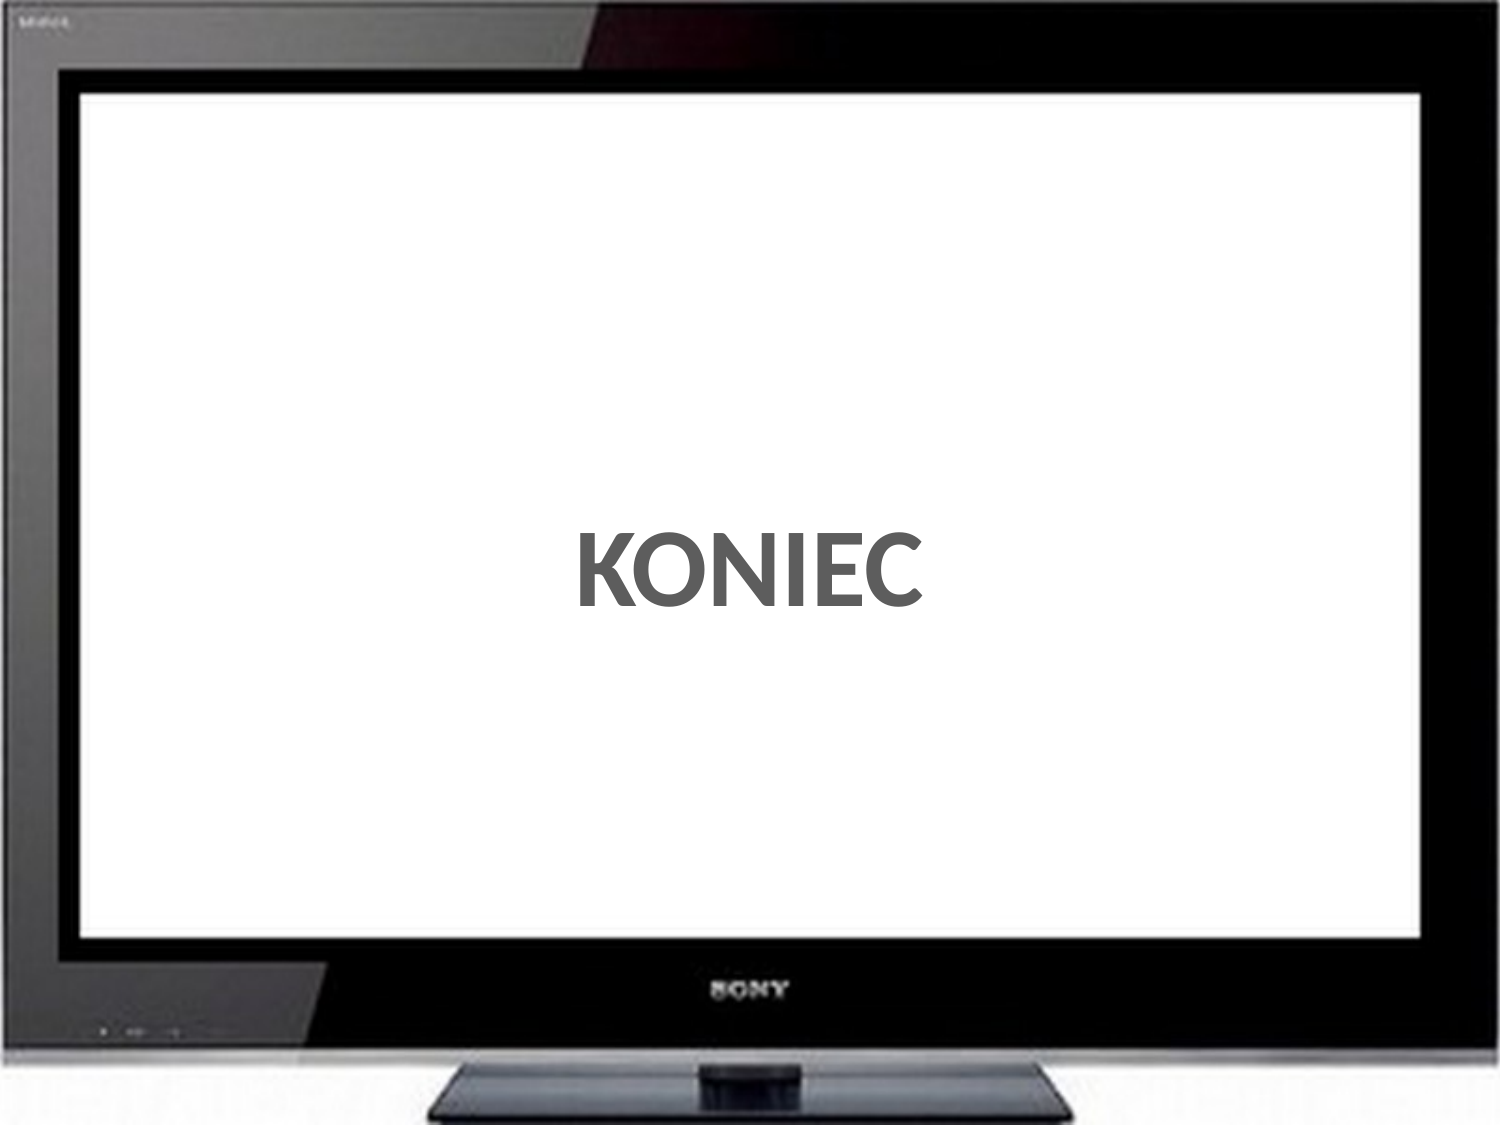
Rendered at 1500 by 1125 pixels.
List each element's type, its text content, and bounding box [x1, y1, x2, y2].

text_box KONIEC [560, 486, 940, 637]
picture [0, 0, 1500, 1125]
